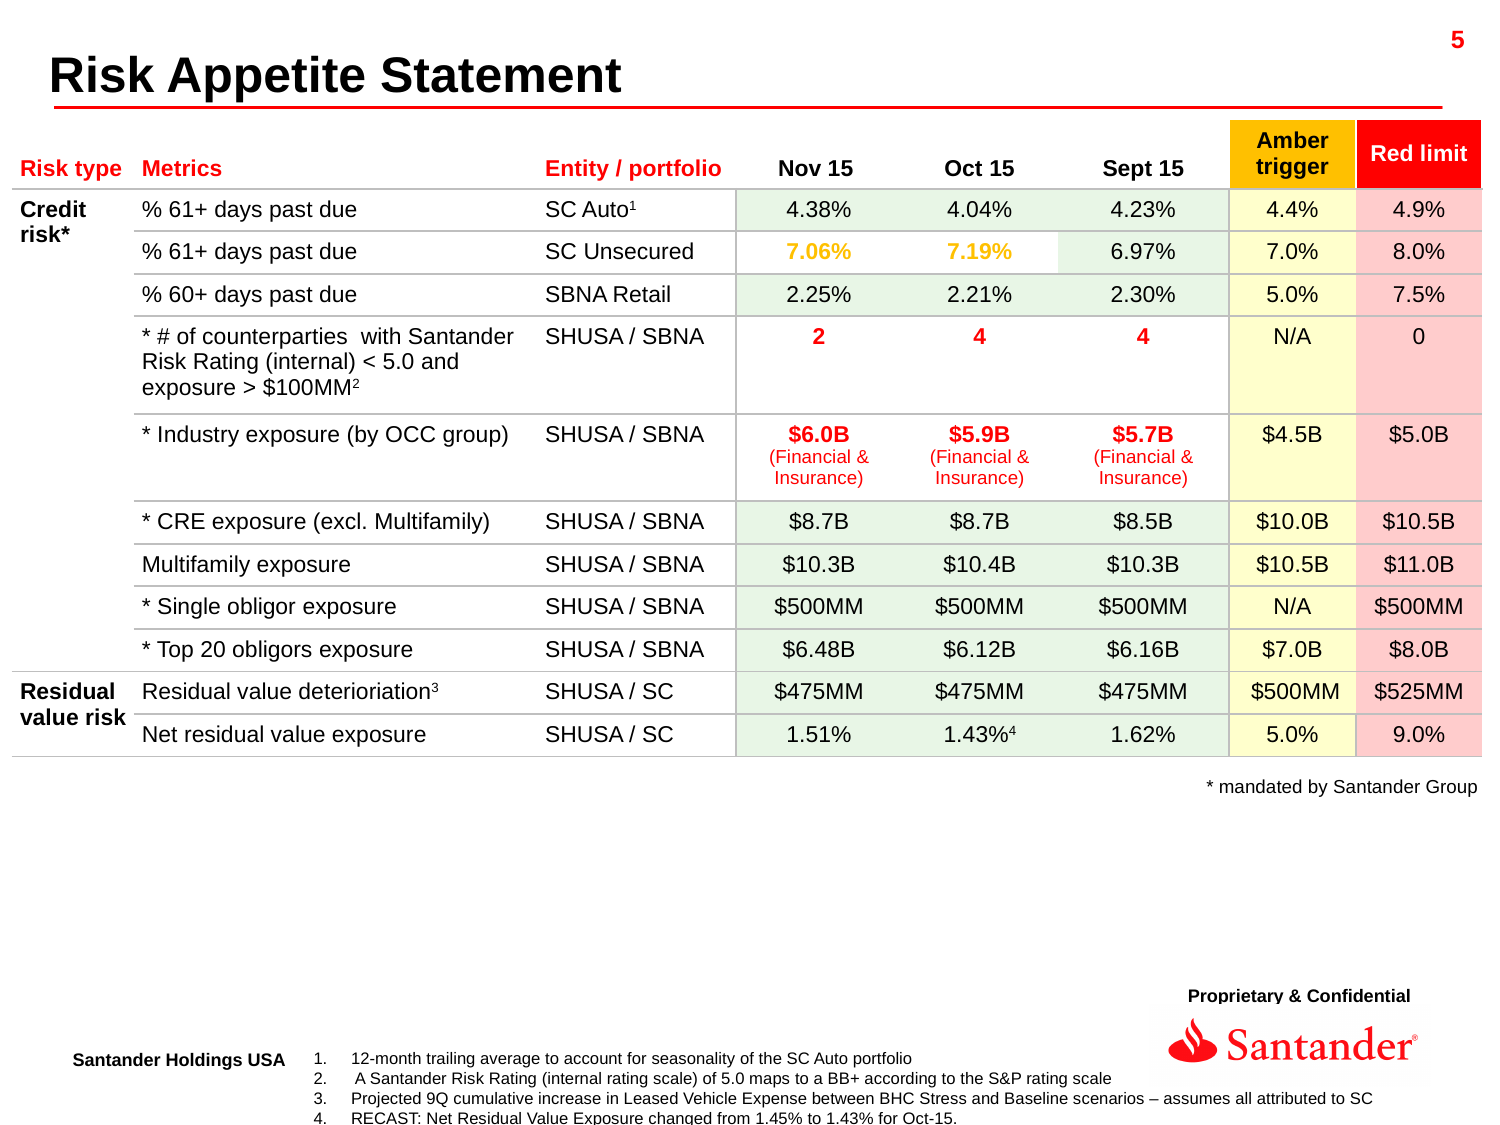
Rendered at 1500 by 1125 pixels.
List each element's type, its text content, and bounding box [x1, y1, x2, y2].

table_header Entity / portfolio [539, 120, 735, 188]
table_header Amber trigger [1230, 120, 1355, 188]
table_cell * Industry exposure (by OCC group) [135, 415, 538, 500]
table_cell 7.19% [902, 232, 1058, 273]
table_cell SHUSA / SBNA [538, 545, 735, 585]
table_cell $8.7B [737, 502, 902, 543]
table_cell SHUSA / SBNA [538, 317, 735, 413]
table_cell SHUSA / SBNA [538, 502, 735, 543]
table_cell $6.48B [737, 630, 902, 671]
table_header Oct 15 [903, 120, 1057, 188]
table_cell 7.0% [1230, 232, 1356, 273]
table_cell $10.3B [737, 545, 902, 585]
table_cell 1.43%4 [902, 715, 1058, 756]
table_header Metrics [135, 120, 537, 188]
table_cell N/A [1230, 587, 1356, 628]
table_cell $475MM [1058, 672, 1228, 713]
table_cell $500MM [902, 587, 1058, 628]
table_cell 6.97% [1058, 232, 1228, 273]
table_cell % 60+ days past due [135, 275, 538, 315]
table_cell 0 [1356, 317, 1482, 413]
table_cell * # of counterparties with Santander Risk Rating (internal) < 5.0 and exposure > $100MM2 [135, 317, 538, 413]
table_cell 1.51% [737, 715, 902, 756]
table_cell $6.0B (Financial & Insurance) [737, 415, 902, 500]
table_cell $10.0B [1230, 502, 1356, 543]
table_cell $5.9B (Financial & Insurance) [902, 415, 1058, 500]
table_header Sept 15 [1059, 120, 1228, 188]
table_cell Residual value risk [13, 672, 134, 756]
table_cell $500MM [1058, 587, 1228, 628]
table_cell $8.0B [1356, 630, 1482, 671]
table_cell $10.5B [1356, 502, 1482, 543]
text_box * mandated by Santander Group [1191, 767, 1493, 805]
table_cell 5.0% [1230, 275, 1356, 315]
table_cell 4.9% [1356, 190, 1482, 230]
table_cell $525MM [1356, 672, 1482, 713]
table_cell 1.62% [1058, 715, 1228, 756]
table_cell SHUSA / SC [538, 715, 735, 756]
table_cell SHUSA / SBNA [538, 587, 735, 628]
table_cell $500MM [1356, 587, 1482, 628]
table_cell 7.5% [1356, 275, 1482, 315]
table_cell * CRE exposure (excl. Multifamily) [135, 502, 538, 543]
table_cell Residual value deterioriation3 [135, 672, 538, 713]
table_cell $10.3B [1058, 545, 1228, 585]
table_cell $500MM [737, 587, 902, 628]
table_cell $11.0B [1356, 545, 1482, 585]
text_box Risk Appetite Statement [34, 35, 1500, 111]
table_cell 4.4% [1230, 190, 1356, 230]
table_cell $8.7B [902, 502, 1058, 543]
table_cell Net residual value exposure [135, 715, 538, 756]
table_cell 5.0% [1230, 715, 1355, 756]
table_cell SC Auto1 [538, 190, 735, 230]
table_cell * Single obligor exposure [135, 587, 538, 628]
table_cell 2.21% [902, 275, 1058, 315]
table_cell Credit risk* [13, 190, 134, 671]
table_cell SHUSA / SC [538, 672, 735, 713]
table_cell $10.4B [902, 545, 1058, 585]
table_cell SHUSA / SBNA [538, 630, 735, 671]
picture [1149, 1004, 1431, 1047]
table_cell $475MM [737, 672, 902, 713]
table_cell 2 [737, 317, 902, 413]
table_cell $475MM [902, 672, 1058, 713]
table_cell 7.06% [737, 232, 902, 273]
table_cell SBNA Retail [538, 275, 735, 315]
table_cell $10.5B [1230, 545, 1356, 585]
table_cell 4.38% [737, 190, 902, 230]
table_header Risk type [13, 120, 134, 188]
table_cell $7.0B [1230, 630, 1356, 671]
table_cell 2.25% [737, 275, 902, 315]
table_cell SHUSA / SBNA [538, 415, 735, 500]
table_cell % 61+ days past due [135, 190, 538, 230]
text_box 1. 12-month trailing average to account for seasonality of the SC Auto portfolio 2. A Santander Risk Rating (internal rating scale) of 5.0 maps to a BB+ according to the S&P rating scale Projected 9Q cumulative increase in Leased Vehicle Expense between BHC Stress and Baseline scenarios – assumes all attributed to SC RECAST: Net Residual Value Exposure changed from 1.45% to 1.43% for Oct-15. [313, 1047, 1441, 1125]
table_cell Multifamily exposure [135, 545, 538, 585]
table_cell $5.7B (Financial & Insurance) [1058, 415, 1228, 500]
table_cell $500MM [1230, 672, 1356, 713]
table_cell $8.5B [1058, 502, 1228, 543]
table_cell $5.0B [1356, 415, 1482, 500]
table_cell N/A [1230, 317, 1356, 413]
table_cell SC Unsecured [538, 232, 735, 273]
table_header Red limit [1357, 120, 1481, 188]
table_cell 8.0% [1356, 232, 1482, 273]
table_cell $6.16B [1058, 630, 1228, 671]
table_cell 9.0% [1357, 715, 1482, 756]
table_cell 2.30% [1058, 275, 1228, 315]
table_header Nov 15 [737, 120, 901, 188]
table_cell * Top 20 obligors exposure [135, 630, 538, 671]
table_cell 4 [902, 317, 1058, 413]
table_cell 4 [1058, 317, 1228, 413]
table_cell 4.23% [1058, 190, 1228, 230]
table_cell $6.12B [902, 630, 1058, 671]
table_cell % 61+ days past due [135, 232, 538, 273]
table_cell $4.5B [1230, 415, 1356, 500]
table_cell 4.04% [902, 190, 1058, 230]
